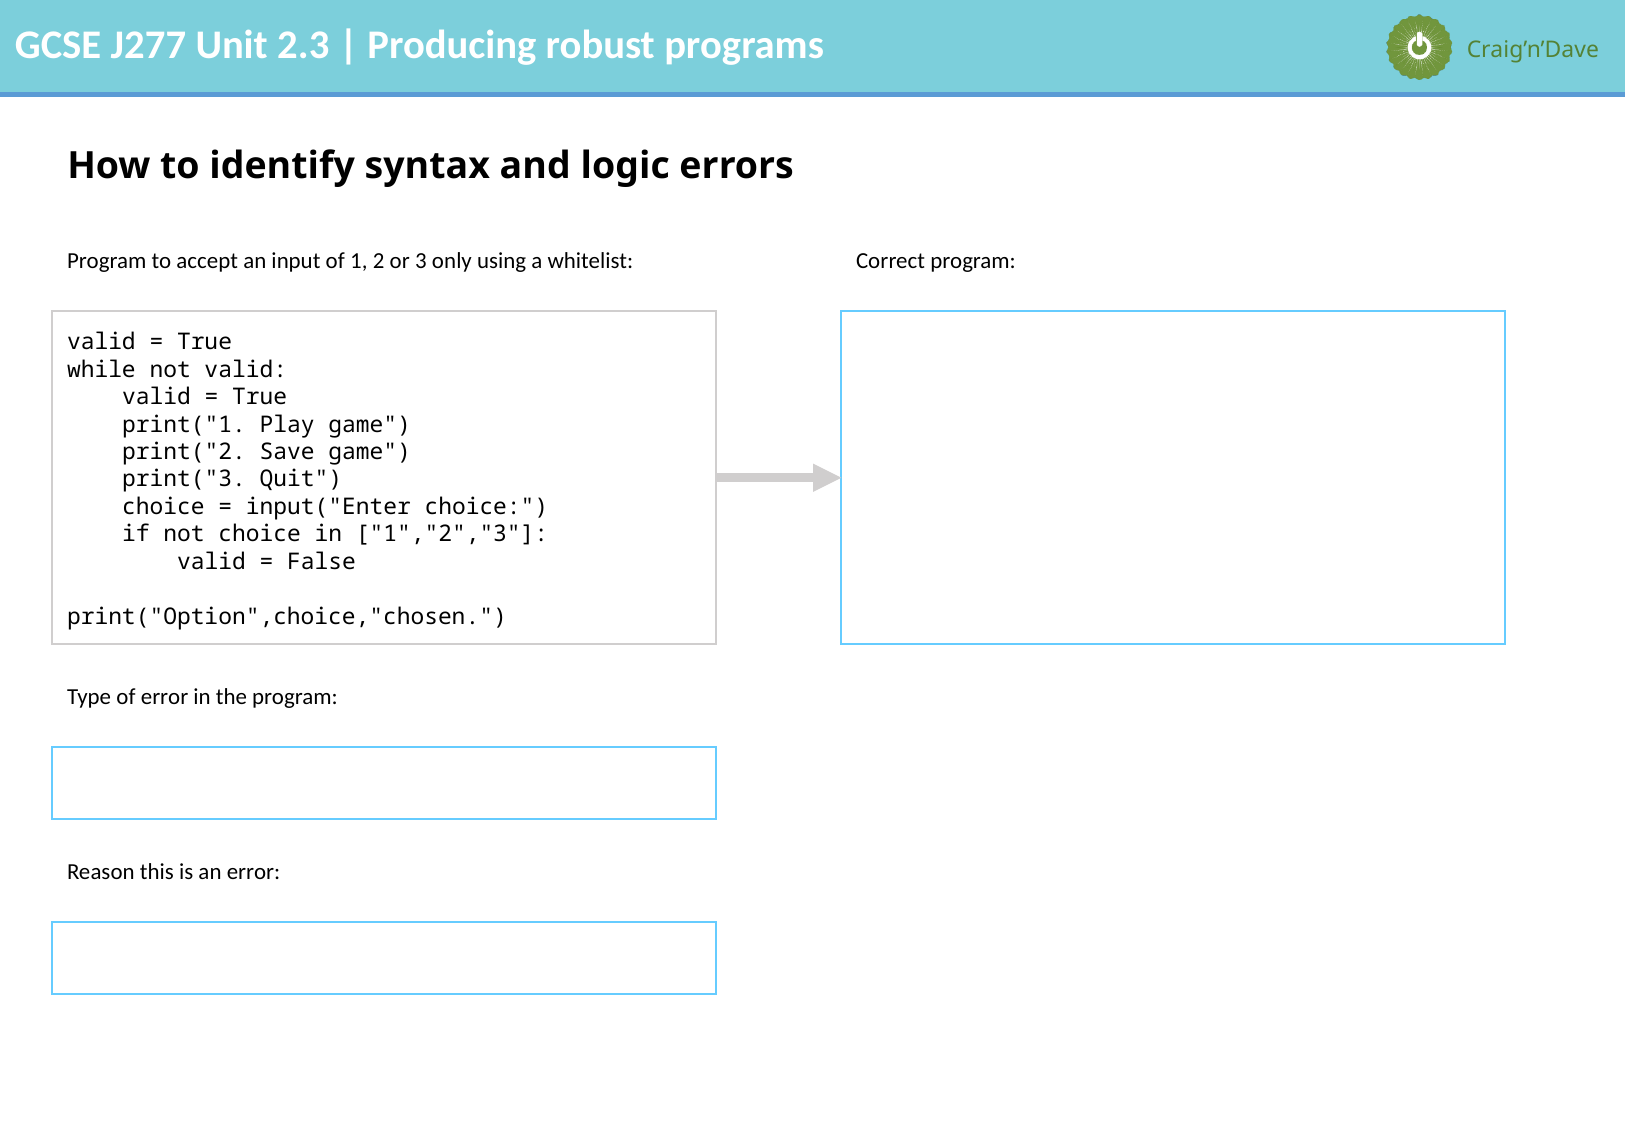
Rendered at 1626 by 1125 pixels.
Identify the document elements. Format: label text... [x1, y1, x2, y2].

title How to identify syntax and logic errors [52, 124, 1568, 209]
text_box [51, 921, 717, 995]
picture [1384, 12, 1454, 82]
text_box valid = True while not valid: valid = True print("1. Play game") print("2. Save game") print("3. Quit") choice = input("Enter choice:") if not choice in ["1","2","3"]: valid = False print("Option",choice,"chosen.") [51, 310, 717, 645]
text_box Reason this is an error: [52, 849, 480, 892]
text_box Type of error in the program: [52, 674, 480, 717]
text_box Correct program: [841, 238, 1269, 281]
text_box [840, 310, 1506, 645]
text_box Program to accept an input of 1, 2 or 3 only using a whitelist: [52, 238, 716, 281]
text_box [51, 746, 717, 820]
